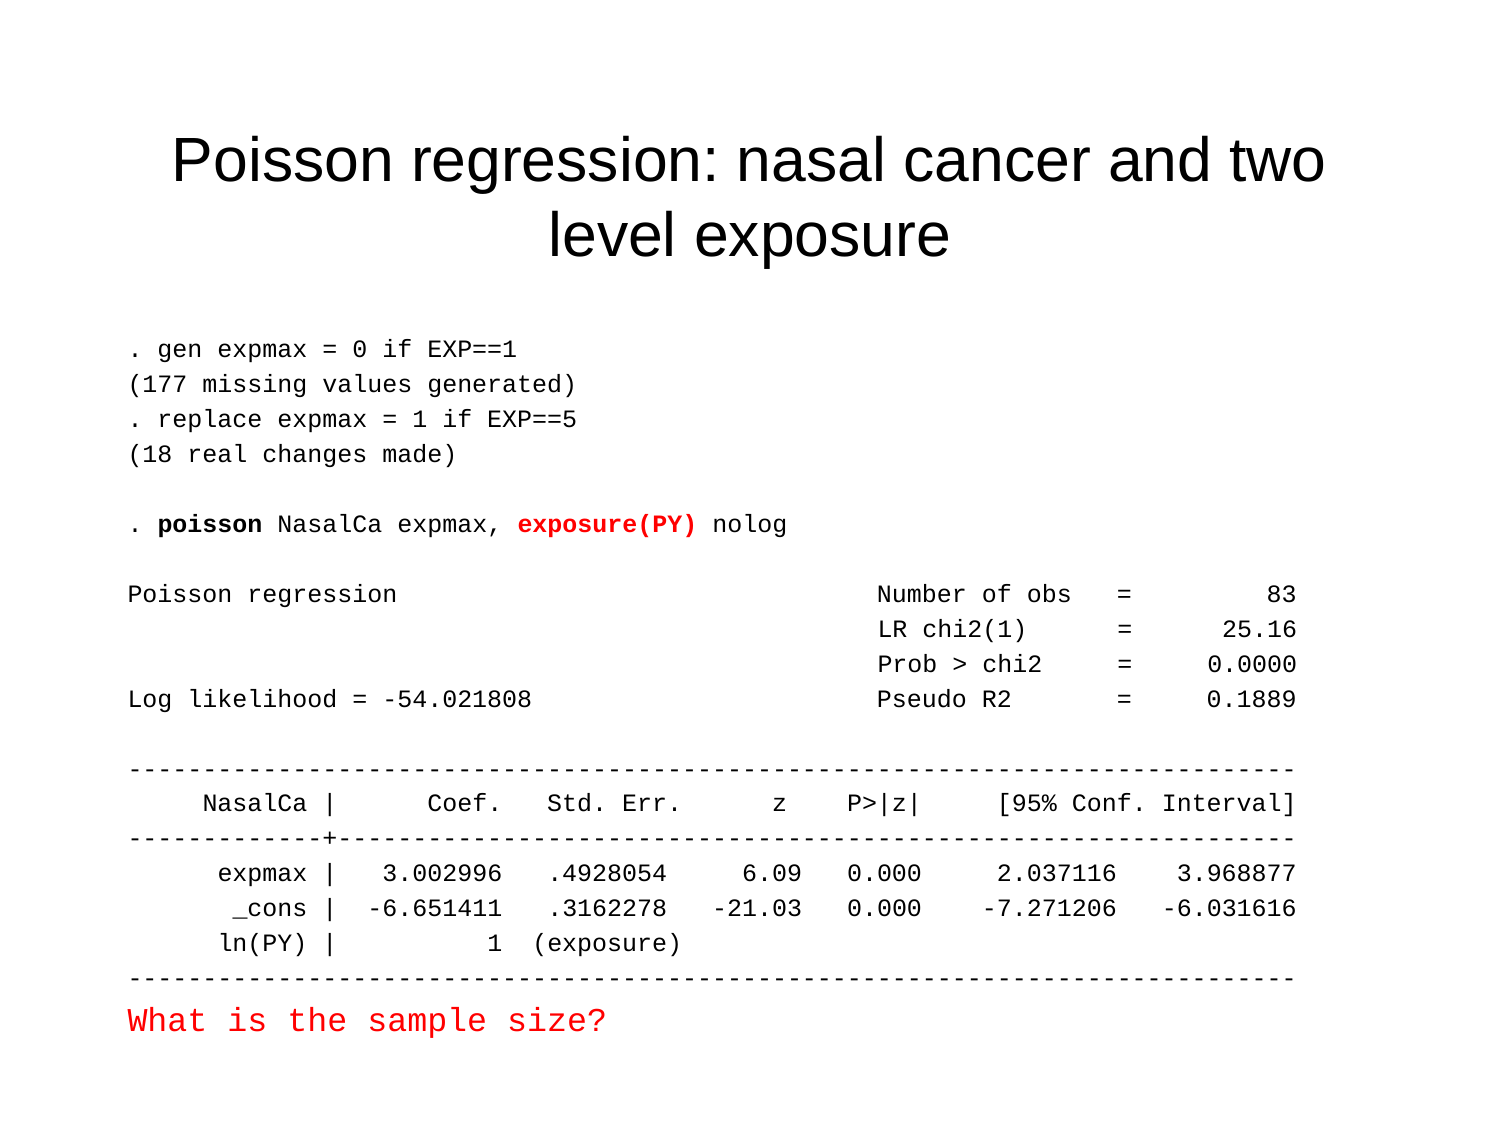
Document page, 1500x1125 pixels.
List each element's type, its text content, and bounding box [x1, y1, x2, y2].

title Poisson regression: nasal cancer and two level exposure [112, 99, 1388, 288]
list . gen expmax = 0 if EXP==1 (177 missing values generated) . replace expmax = 1 if EXP==5 (18 real changes made) . poisson NasalCa expmax, exposure(PY) nolog Poisson regression Number of obs = 83 LR chi2(1) = 25.16 Prob > chi2 = 0.0000 Log likelihood = -54.021808 Pseudo R2 = 0.1889 ------------------------------------------------------------------------------ NasalCa | Coef. Std. Err. z P>|z| [95% Conf. Interval] -------------+---------------------------------------------------------------- expmax | 3.002996 .4928054 6.09 0.000 2.037116 3.968877 _cons | -6.651411 .3162278 -21.03 0.000 -7.271206 -6.031616 ln(PY) | 1 (exposure) ------------------------------------------------------------------------------ What is the sample size? [112, 324, 1388, 1001]
